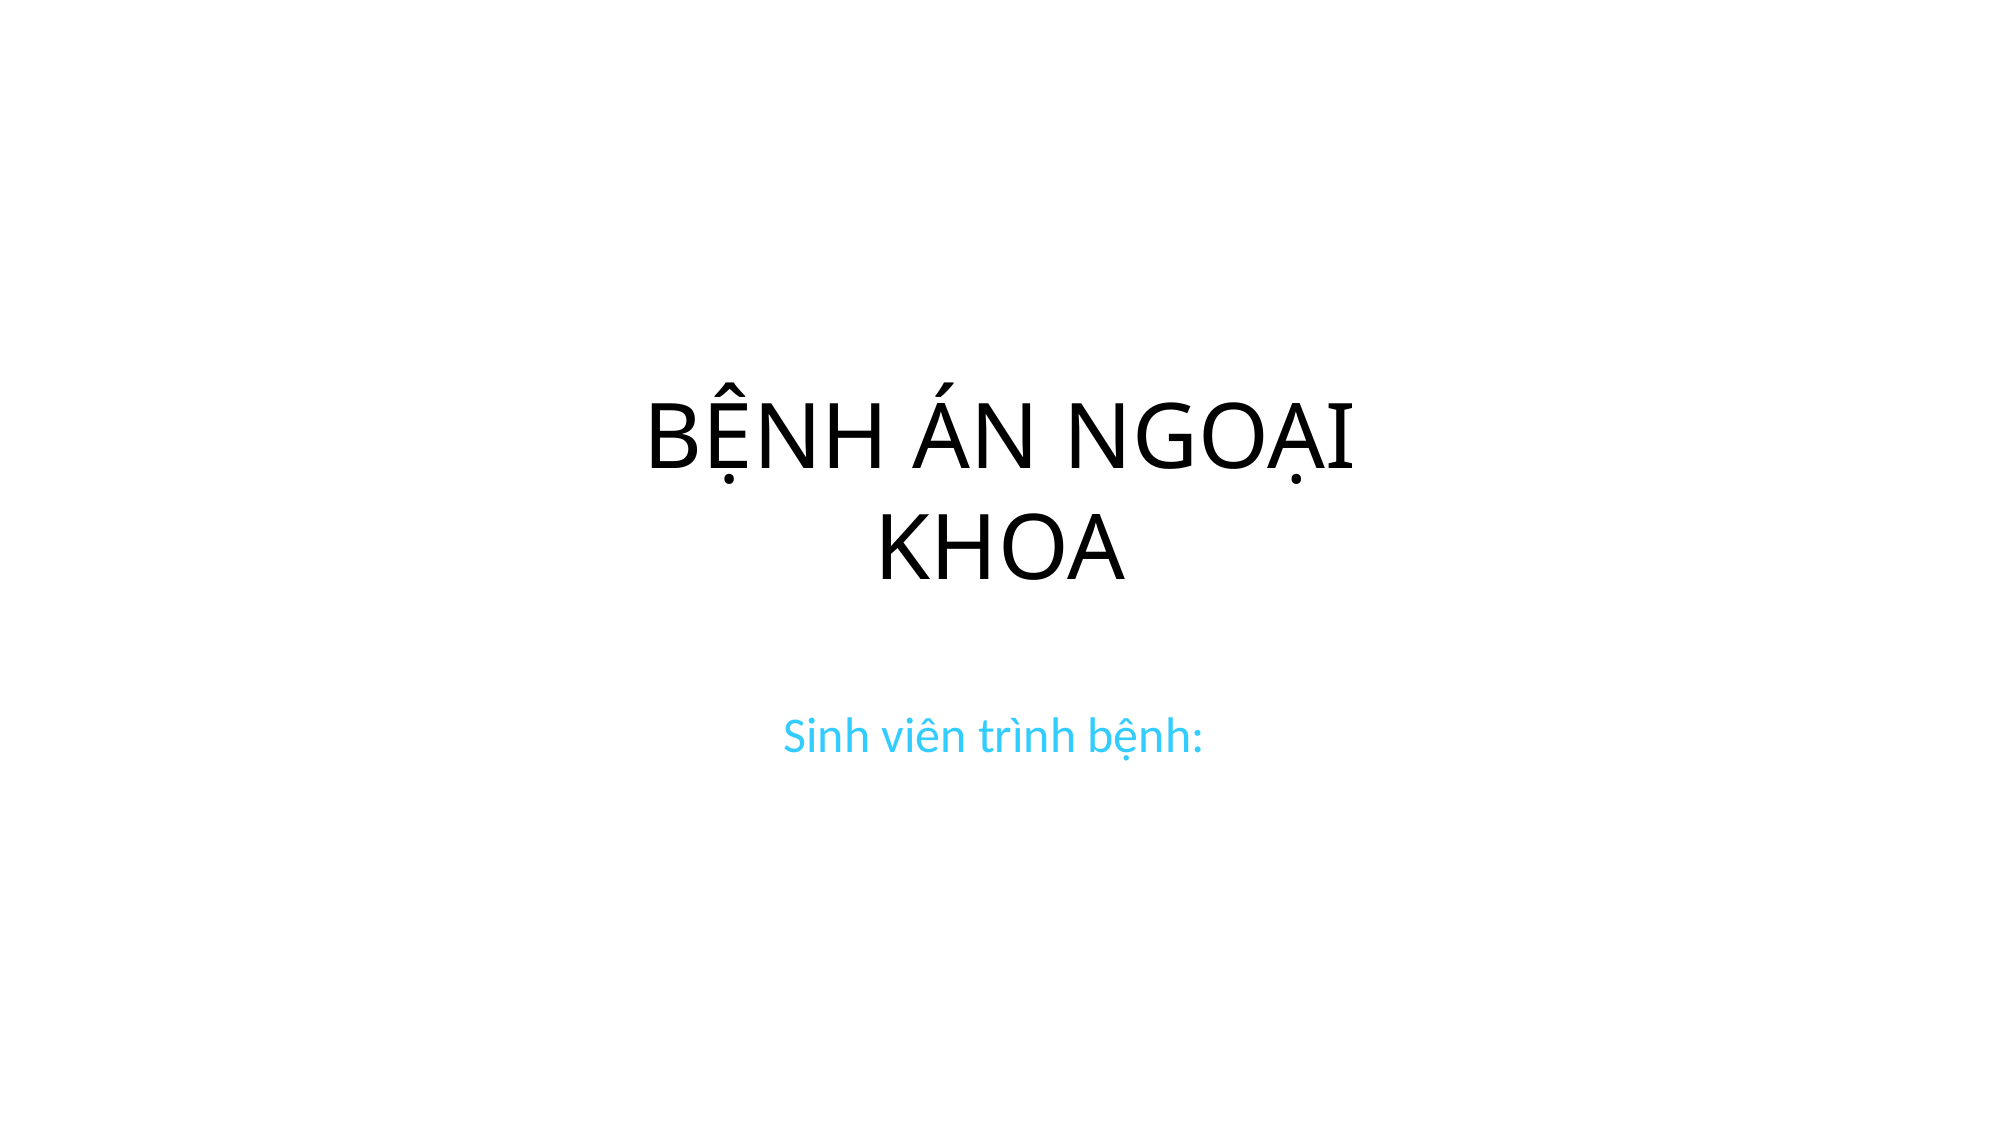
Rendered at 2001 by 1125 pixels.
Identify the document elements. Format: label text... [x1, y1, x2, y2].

title BỆNH ÁN NGOẠI KHOA [579, 362, 1421, 604]
subtitle Sinh viên trình bệnh: [579, 604, 1421, 777]
